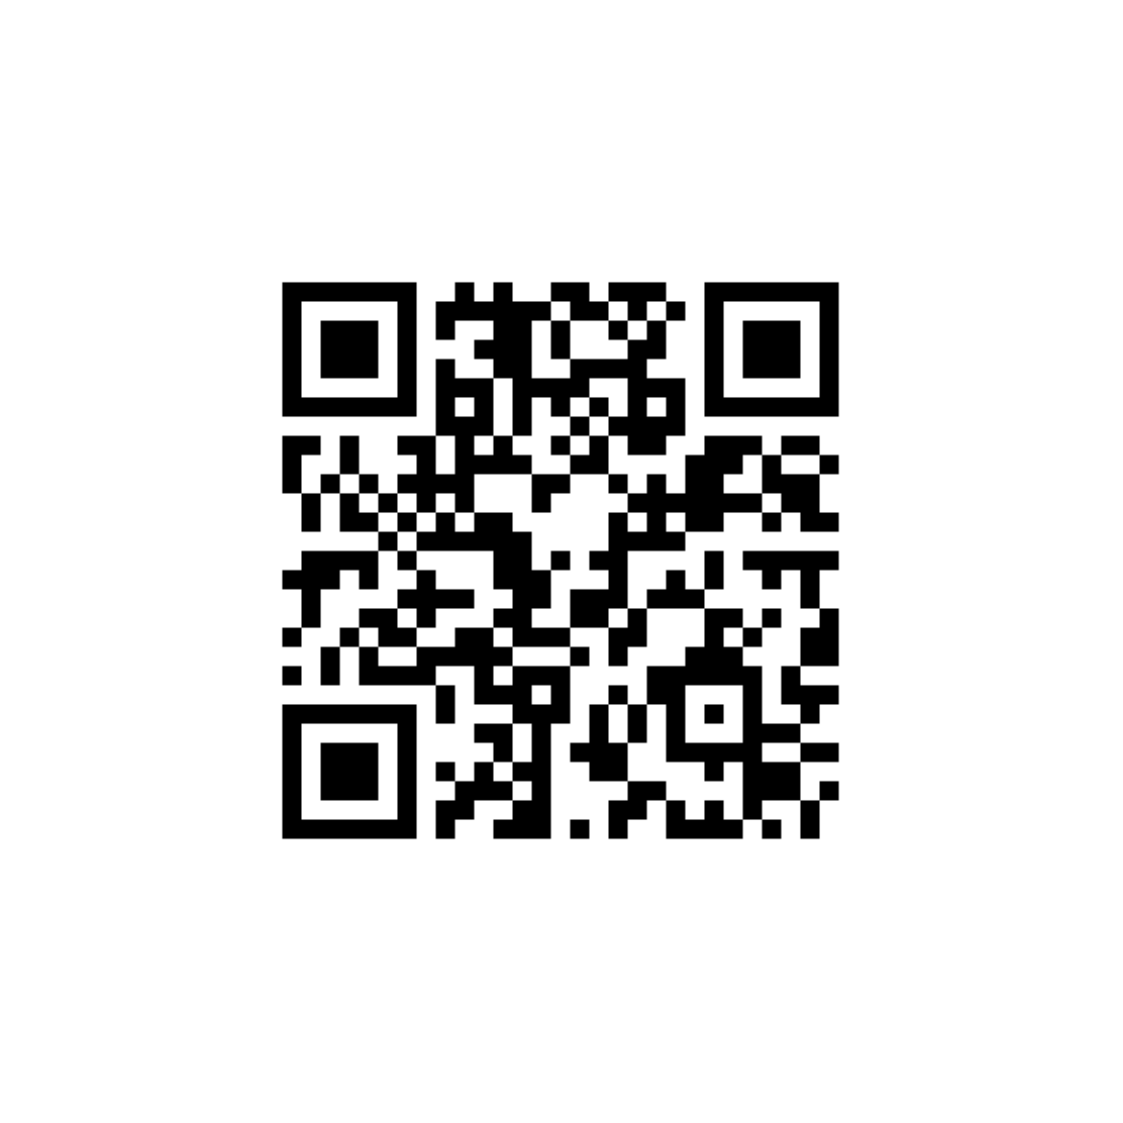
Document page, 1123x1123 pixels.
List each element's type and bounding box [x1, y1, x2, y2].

picture [206, 206, 916, 916]
